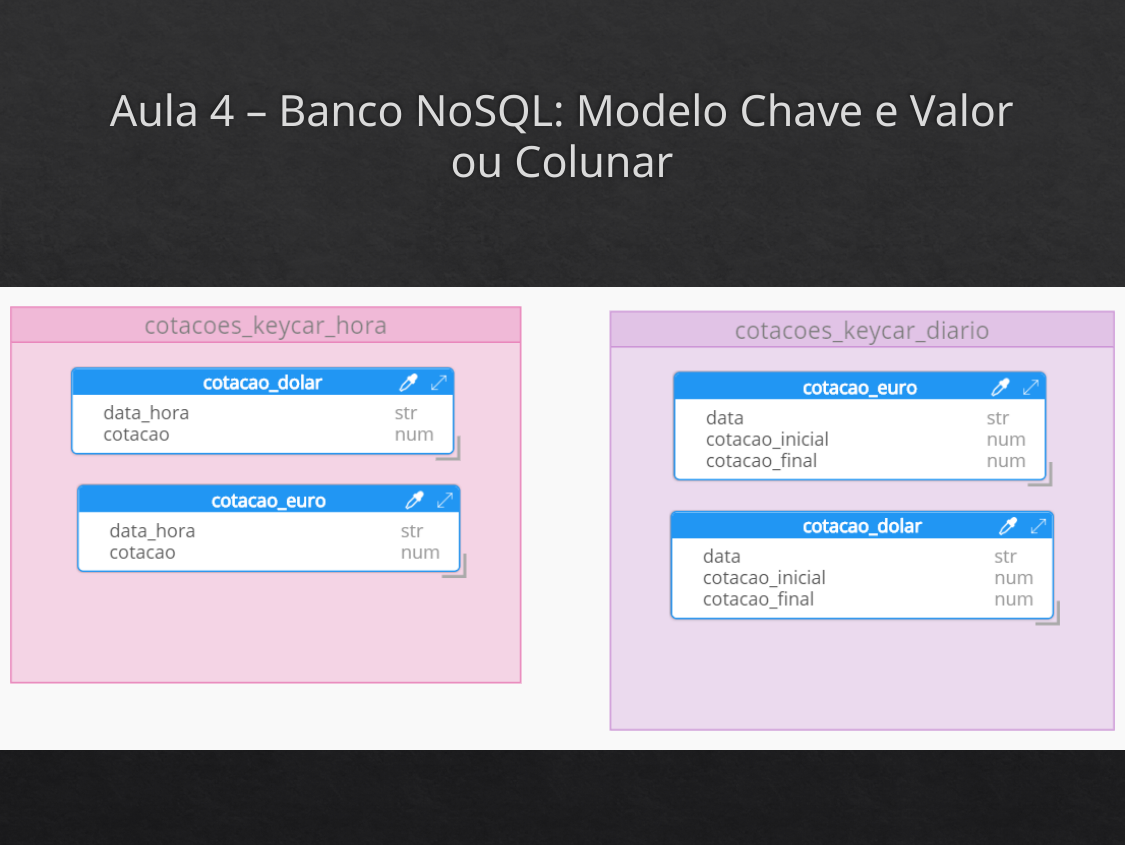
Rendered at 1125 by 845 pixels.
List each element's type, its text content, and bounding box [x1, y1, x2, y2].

picture [0, 286, 1125, 750]
title Aula 4 – Banco NoSQL: Modelo Chave e Valor ou Colunar [84, 75, 1040, 195]
